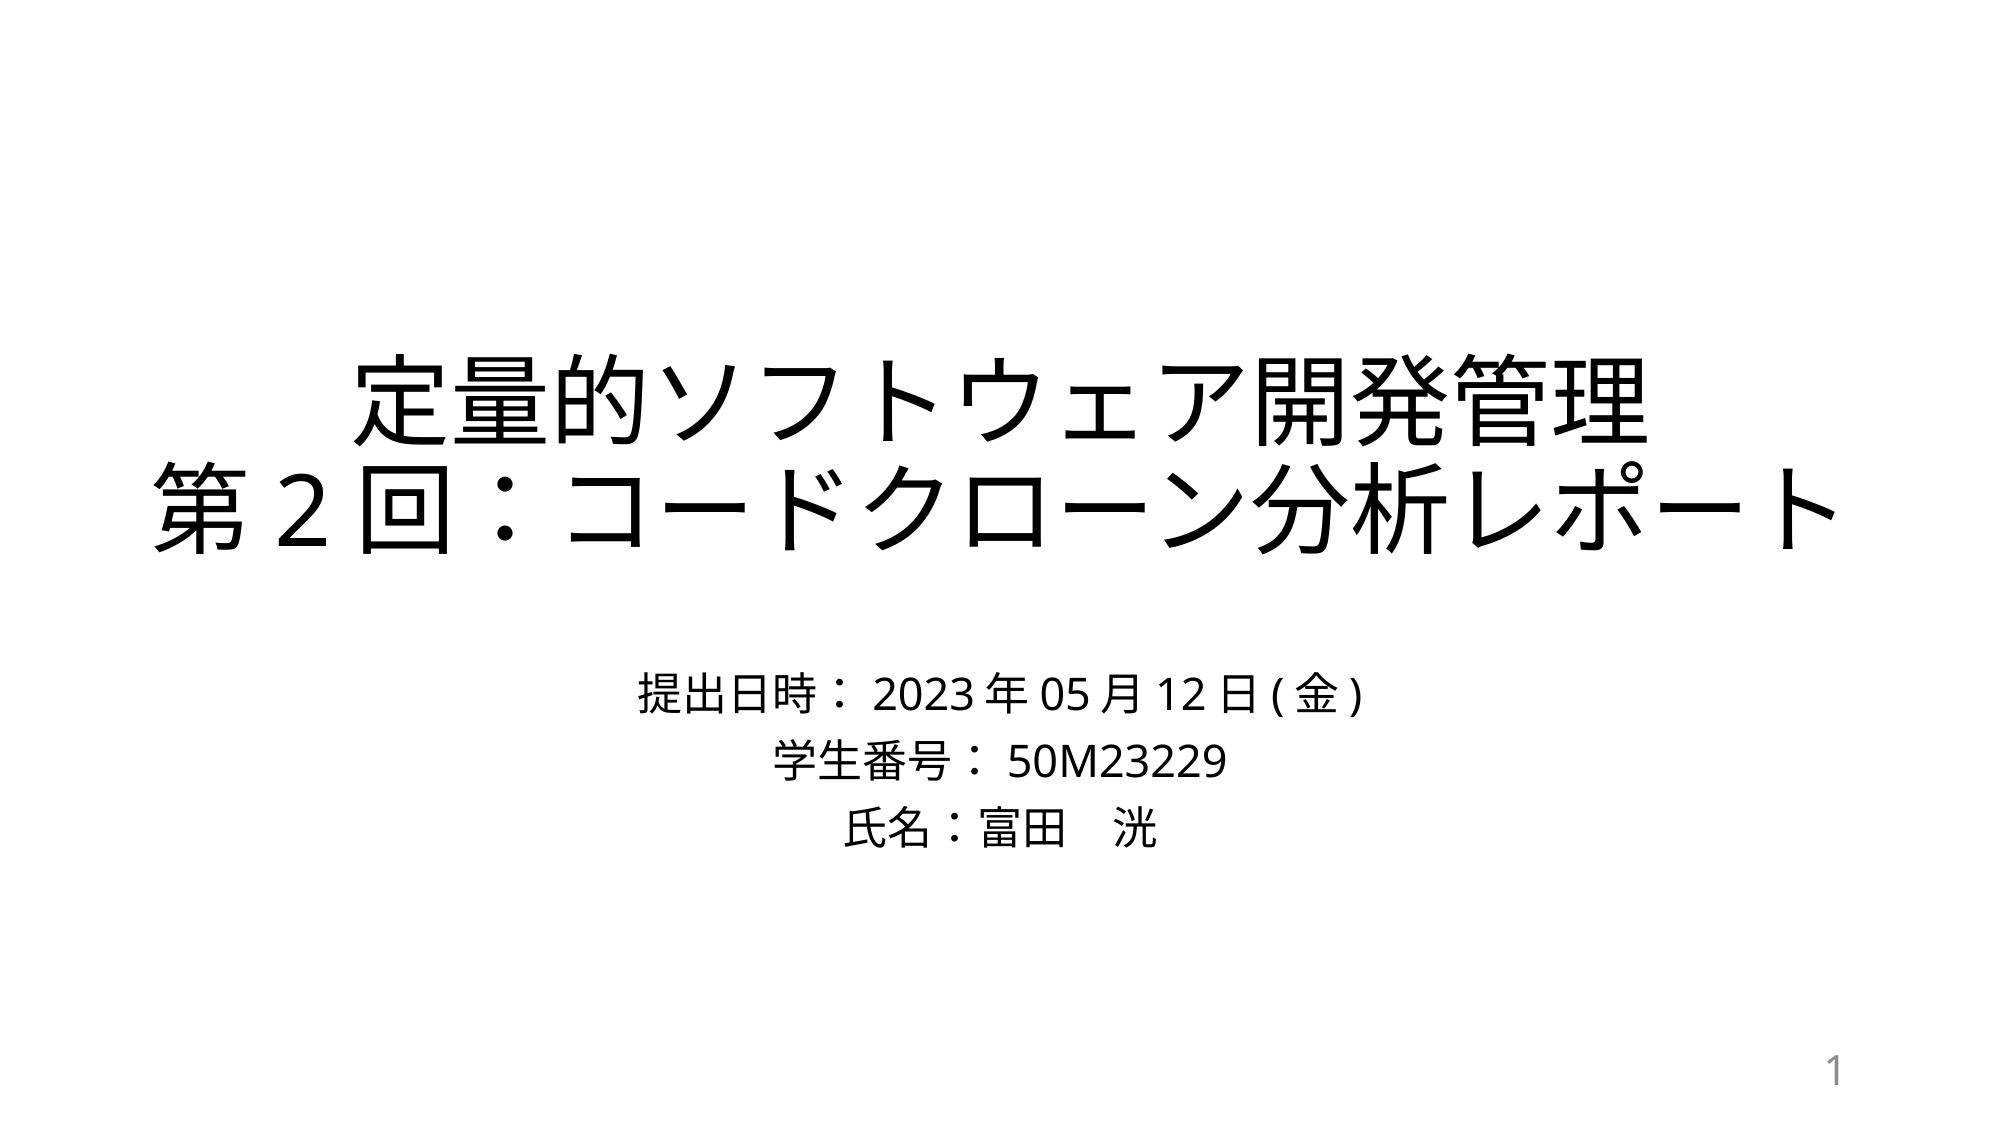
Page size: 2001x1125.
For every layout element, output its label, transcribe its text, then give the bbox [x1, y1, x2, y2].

title 定量的ソフトウェア開発管理 第2回：コードクローン分析レポート [108, 118, 1894, 576]
slide_number 1 [1412, 1042, 1863, 1103]
subtitle 提出日時：2023年05月12日(金) 学生番号：50M23229 氏名：富田 洸 [249, 590, 1750, 863]
